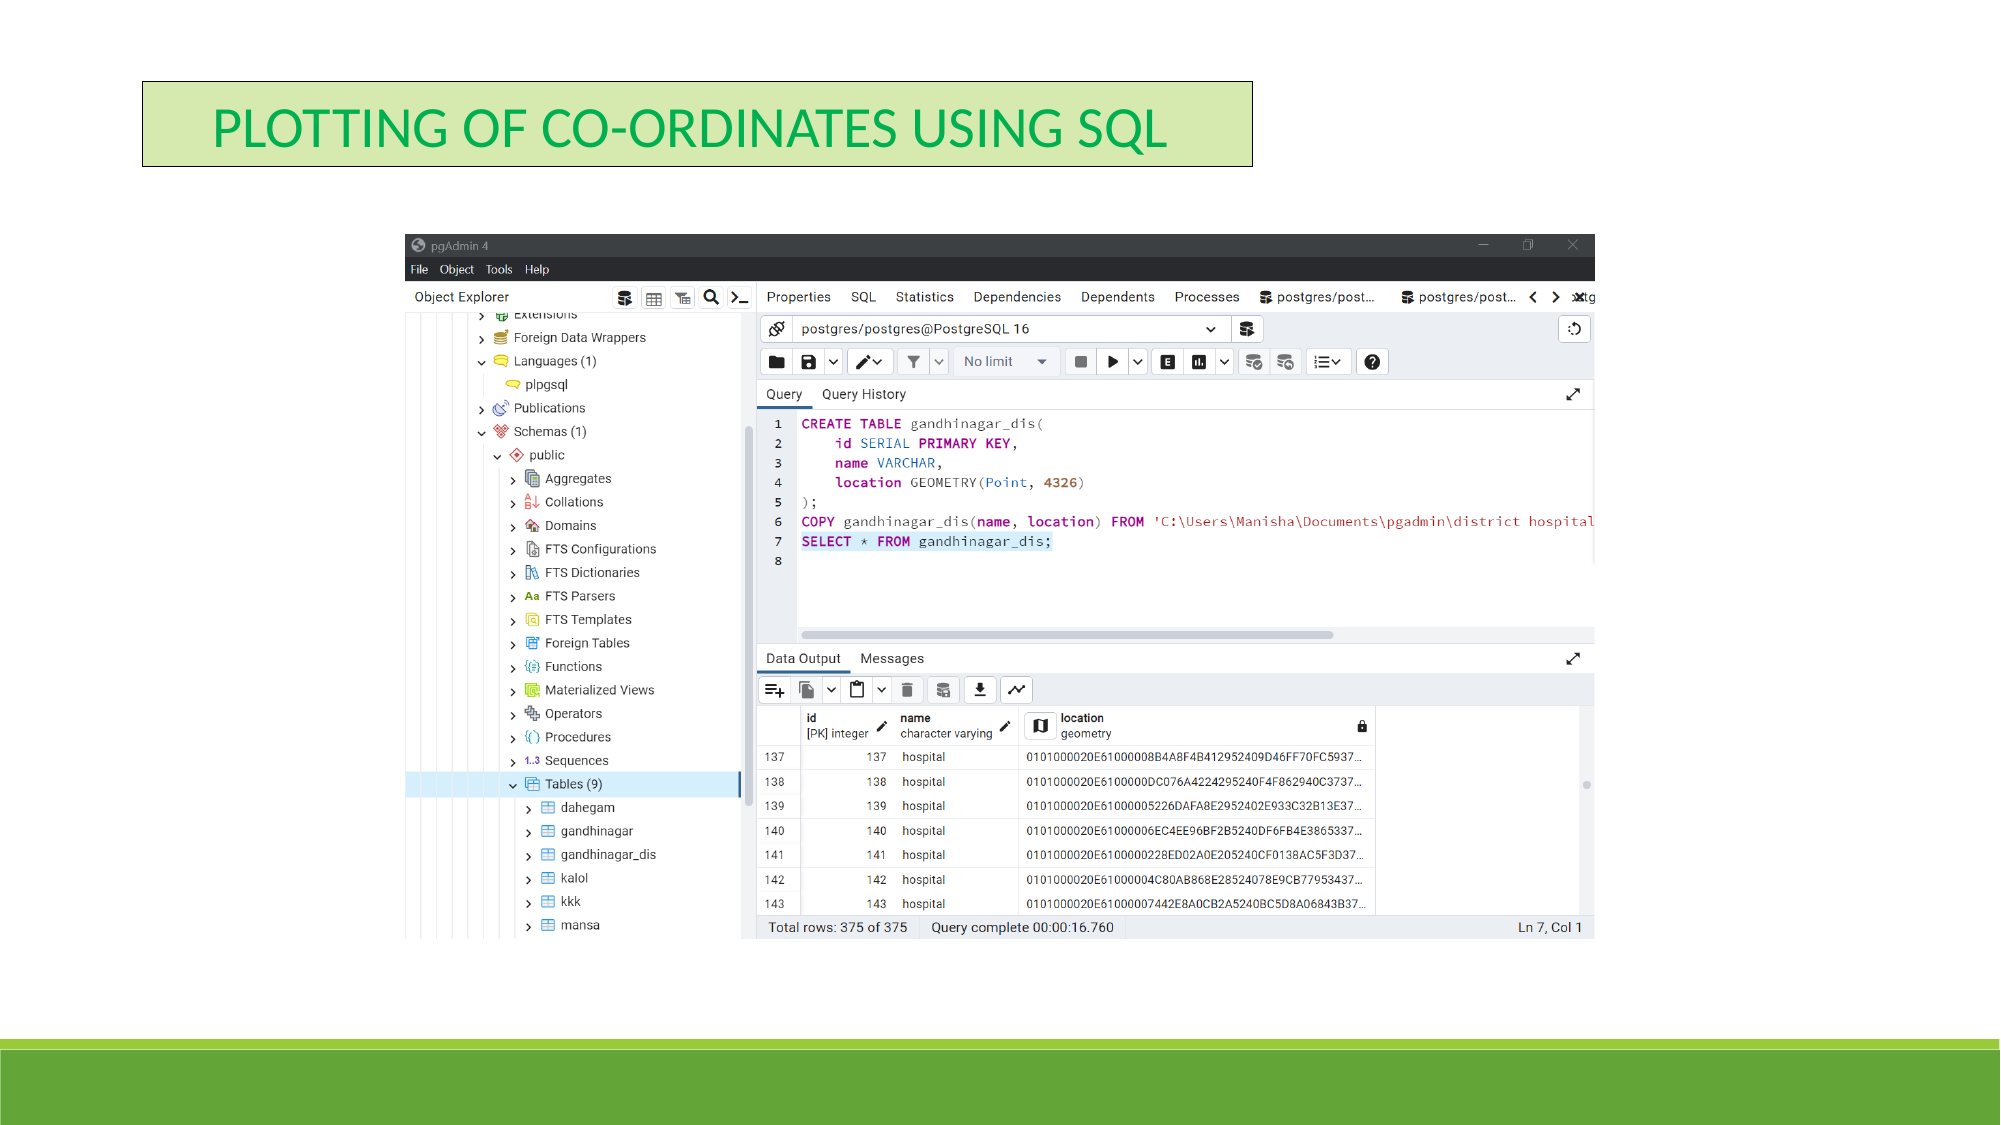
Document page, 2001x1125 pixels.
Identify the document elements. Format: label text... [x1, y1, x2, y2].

text_box PLOTTING OF CO-ORDINATES USING SQL [142, 81, 1253, 167]
picture [404, 234, 1596, 940]
